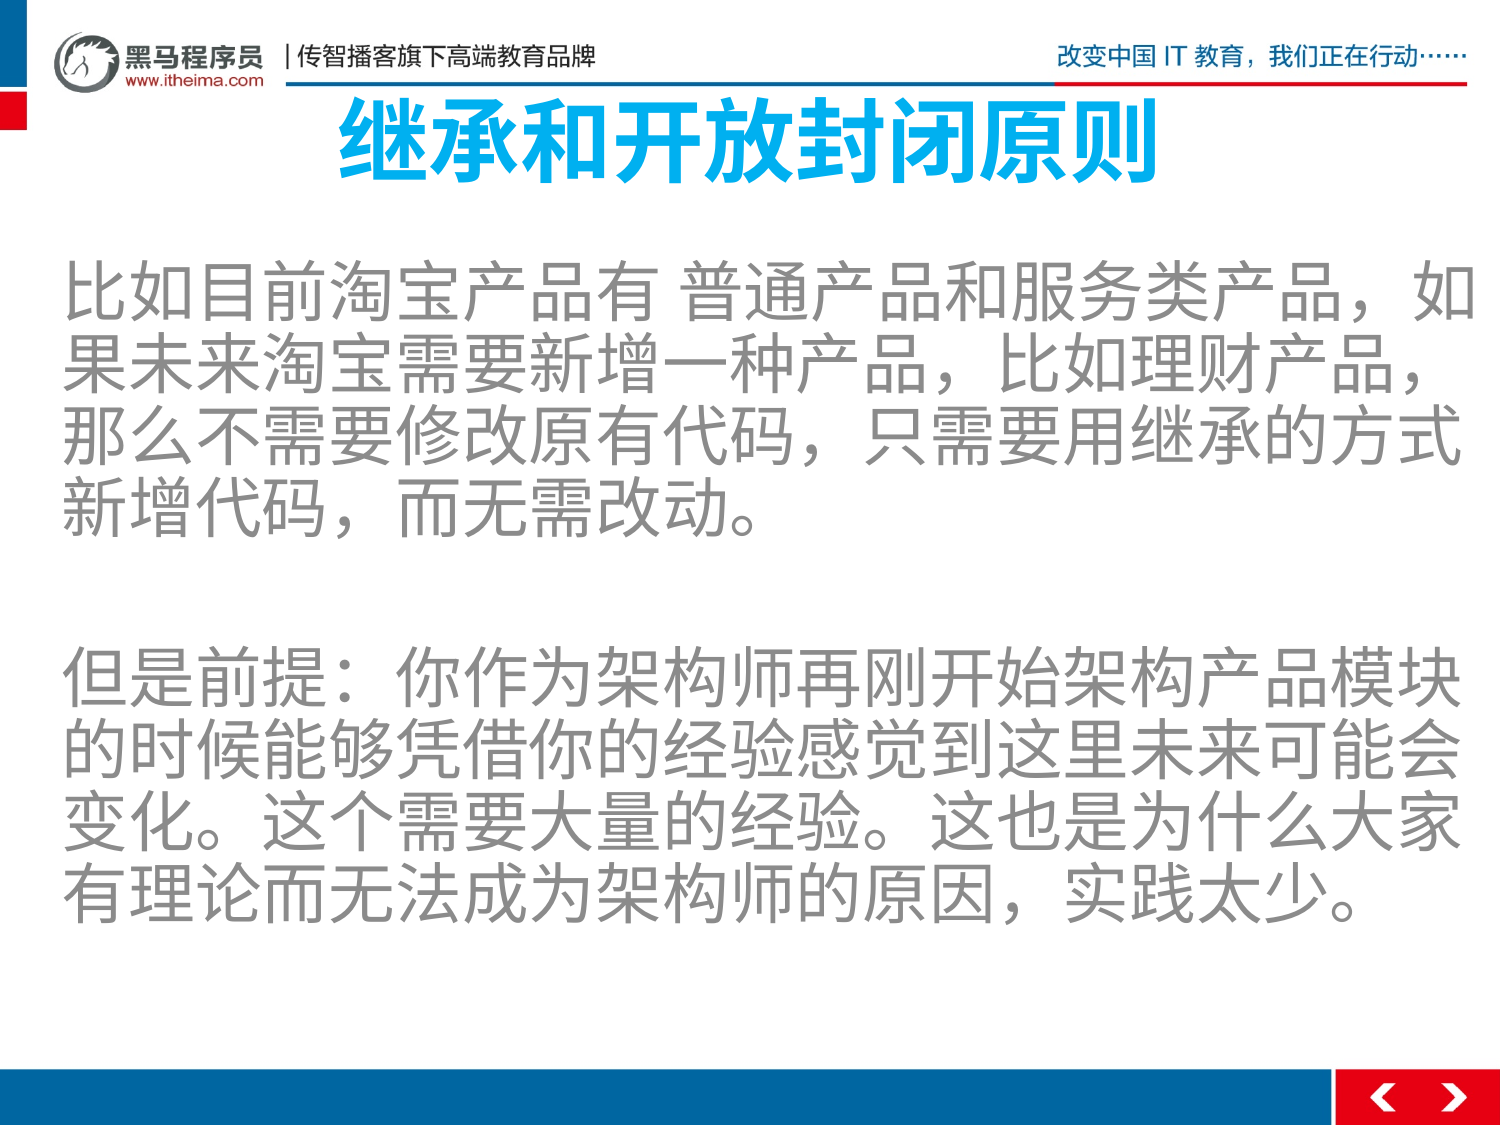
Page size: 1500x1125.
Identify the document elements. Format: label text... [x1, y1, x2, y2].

title 继承和开放封闭原则 [75, 45, 1425, 233]
subtitle 比如目前淘宝产品有 普通产品和服务类产品，如果未来淘宝需要新增一种产品，比如理财产品，那么不需要修改原有代码，只需要用继承的方式新增代码，而无需改动。 但是前提：你作为架构师再刚开始架构产品模块的时候能够凭借你的经验感觉到这里未来可能会变化。这个需要大量的经验。这也是为什么大家有理论而无法成为架构师的原因，实践太少。 [46, 251, 1500, 1006]
picture [0, 0, 1500, 1125]
